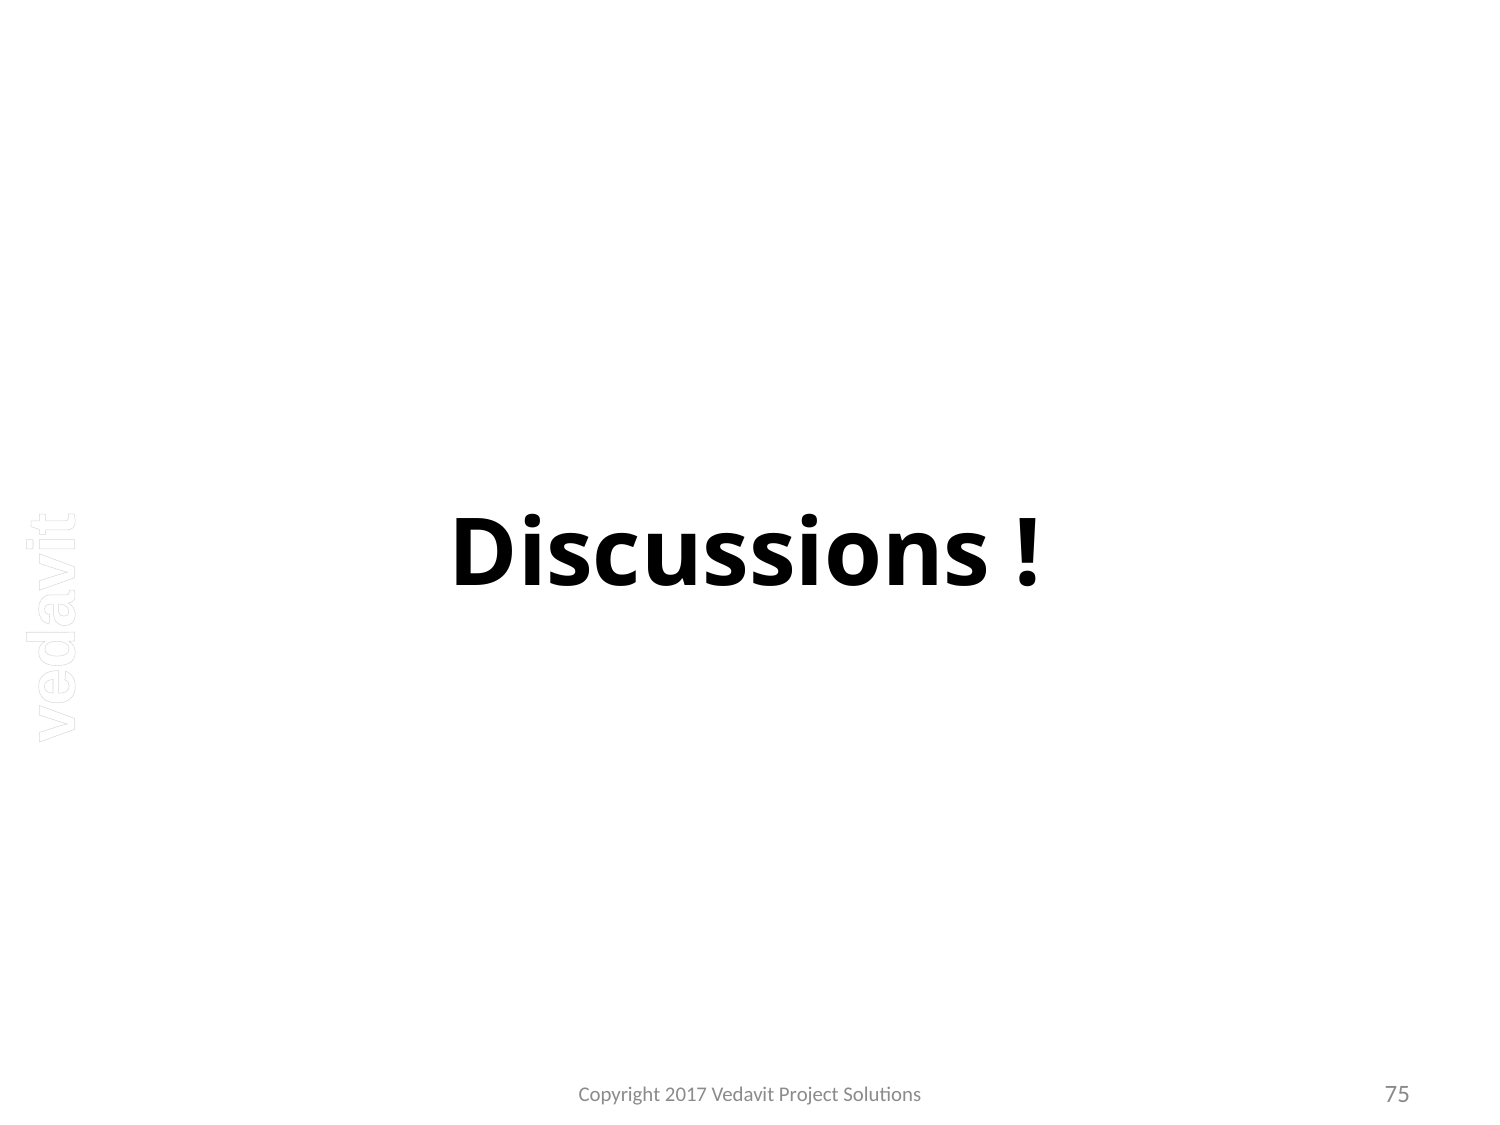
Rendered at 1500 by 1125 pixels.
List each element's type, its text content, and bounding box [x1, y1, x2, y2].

footer Copyright 2017 Vedavit Project Solutions [512, 1062, 988, 1123]
slide_number 428 [1074, 1062, 1425, 1123]
